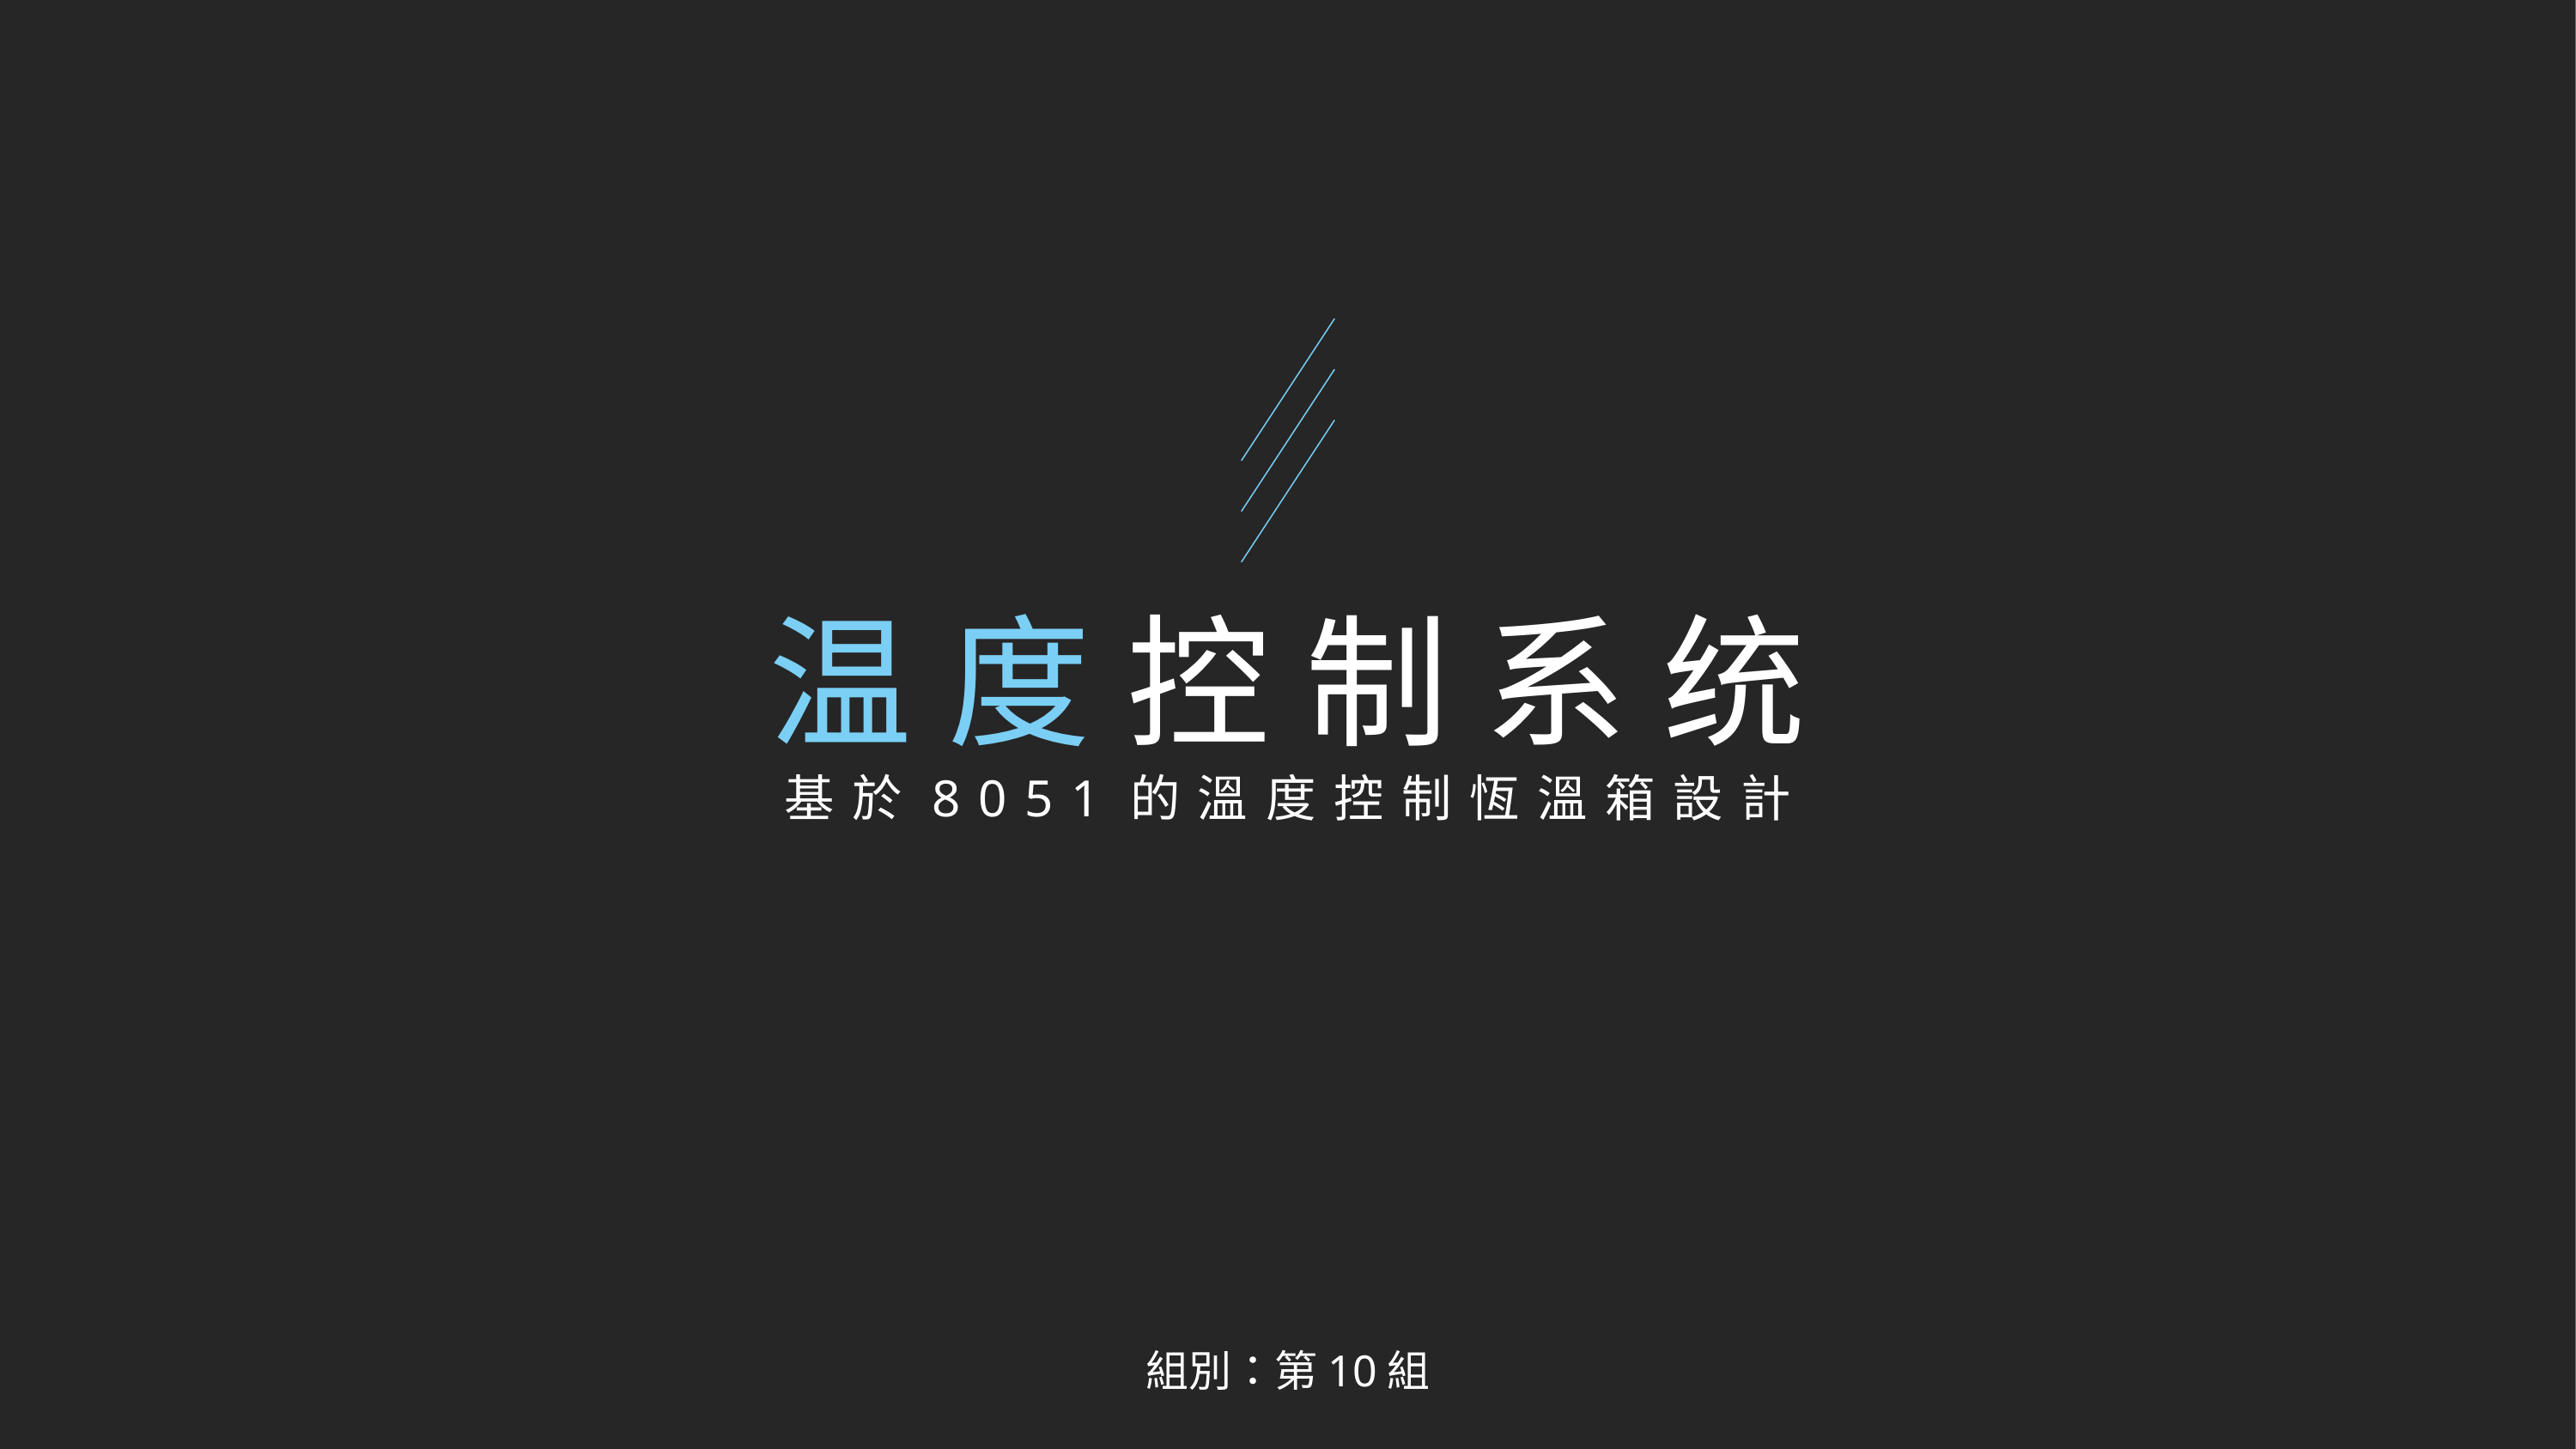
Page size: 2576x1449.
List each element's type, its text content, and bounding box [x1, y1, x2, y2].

title 温度控制系统 [129, 572, 2447, 775]
list 基於8051的溫度控制恆溫箱設計 [137, 755, 2439, 836]
list 組別：第10組 [137, 1332, 2439, 1414]
